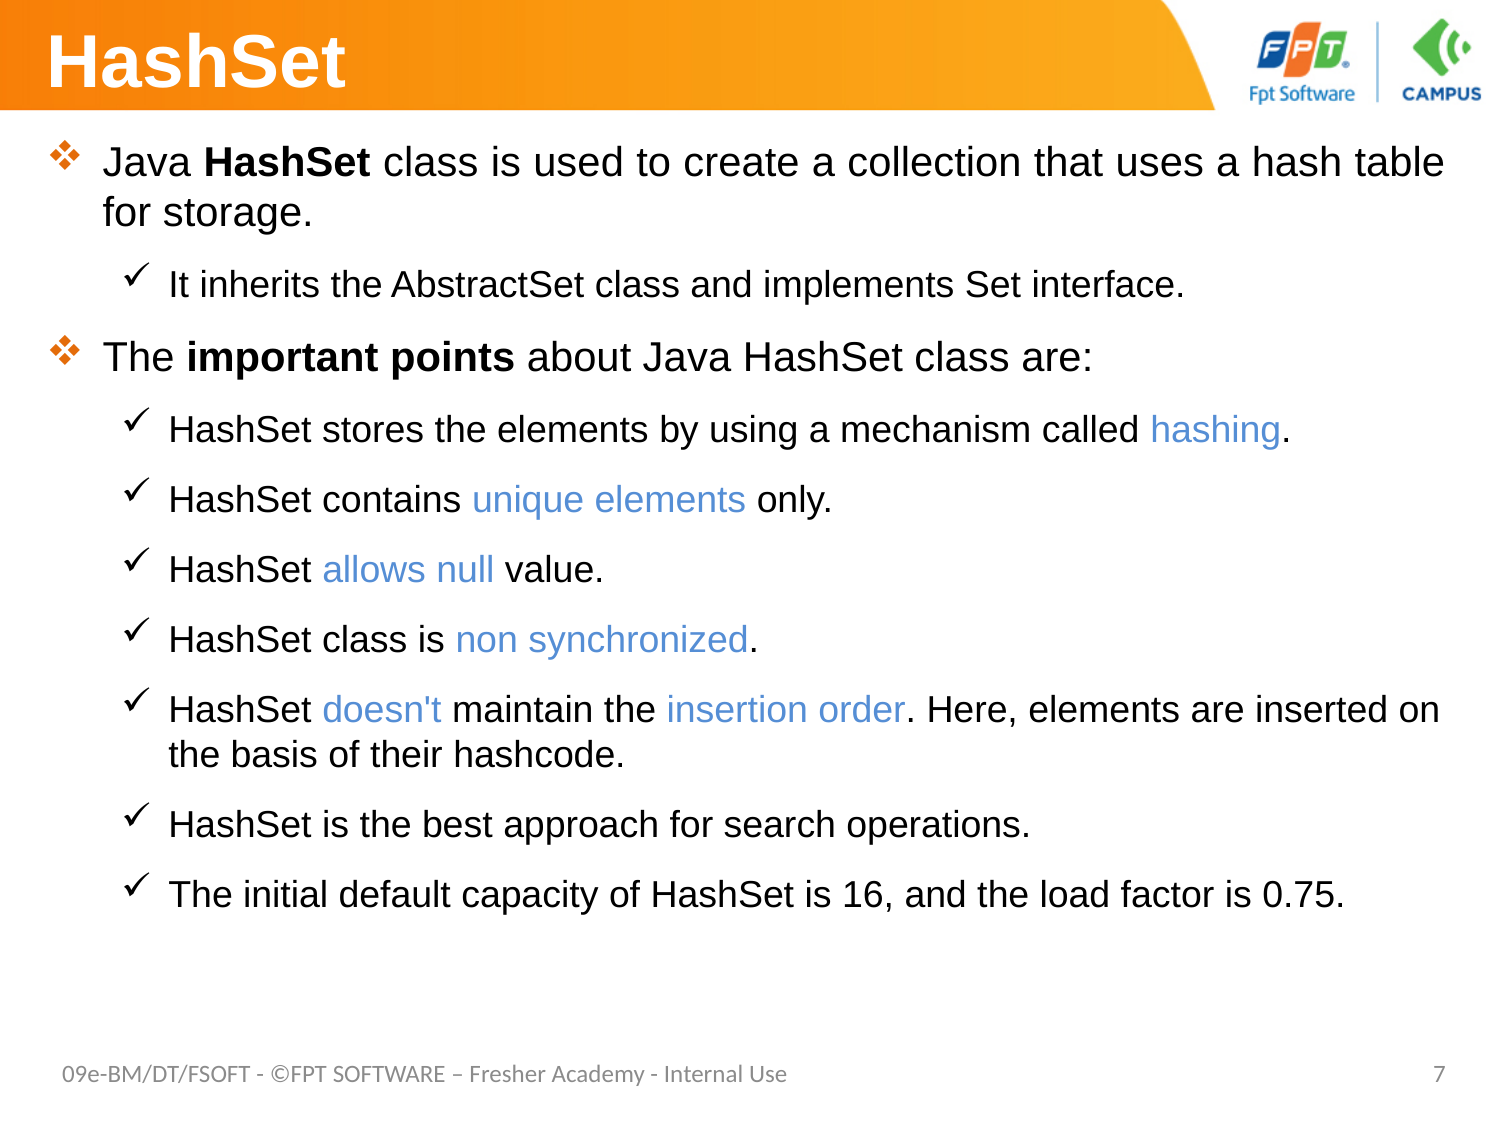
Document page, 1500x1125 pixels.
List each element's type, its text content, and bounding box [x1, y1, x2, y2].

slide_number 7 [1074, 1042, 1461, 1103]
footer 09e-BM/DT/FSOFT - ©FPT SOFTWARE – Fresher Academy - Internal Use [31, 1042, 820, 1103]
title HashSet [31, 3, 1461, 111]
picture [0, 0, 1500, 1125]
list Java HashSet class is used to create a collection that uses a hash table for storage. It inherits the AbstractSet class and implements Set interface. The important points about Java HashSet class are: HashSet stores the elements by using a mechanism called hashing. HashSet contains unique elements only. HashSet allows null value. HashSet class is non synchronized. HashSet doesn't maintain the insertion order. Here, elements are inserted on the basis of their hashcode. HashSet is the best approach for search operations. The initial default capacity of HashSet is 16, and the load factor is 0.75. [31, 127, 1461, 1020]
